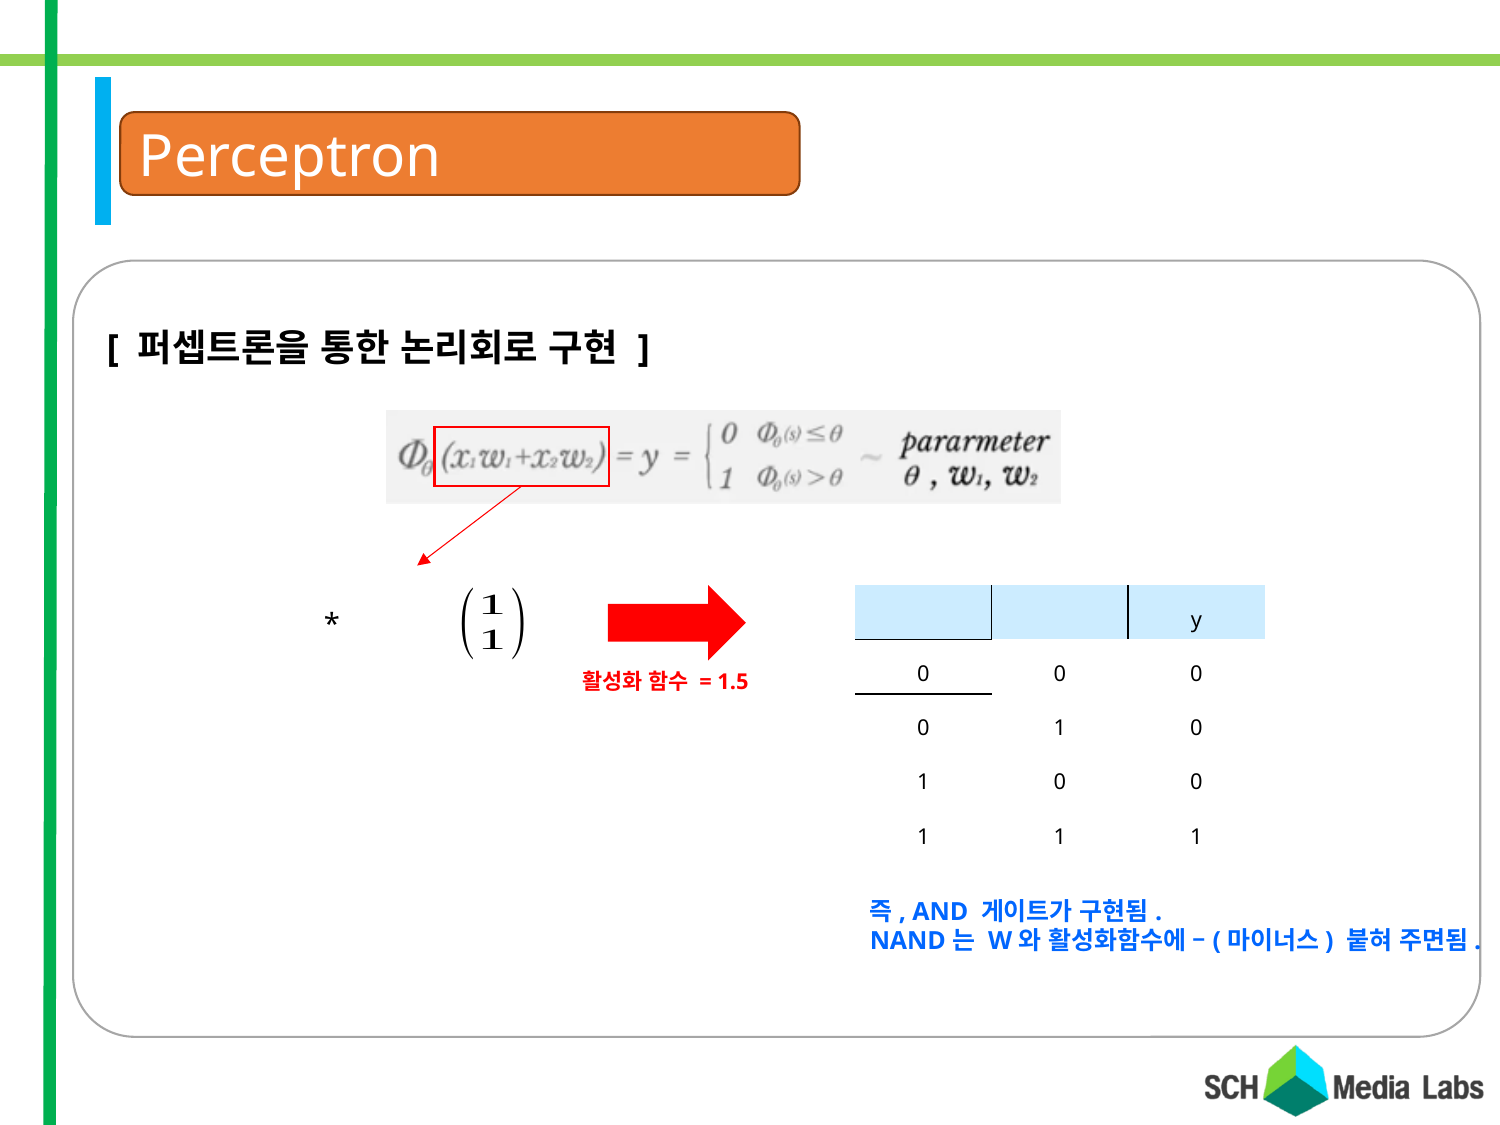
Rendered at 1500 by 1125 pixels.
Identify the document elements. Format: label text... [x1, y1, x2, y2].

text_box [606, 582, 748, 660]
picture [1186, 1038, 1500, 1125]
text_box [ 퍼셉트론을 통한 논리회로 구현 ] [91, 316, 1043, 377]
text_box 즉, AND 게이트가 구현됨. NAND는 W와 활성화함수에 –(마이너스) 붙혀 주면됨. [855, 887, 1488, 963]
text_box Perceptron [119, 111, 801, 196]
picture [386, 410, 1061, 504]
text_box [417, 486, 522, 566]
text_box 활성화 함수 = 1.5 [567, 660, 817, 702]
